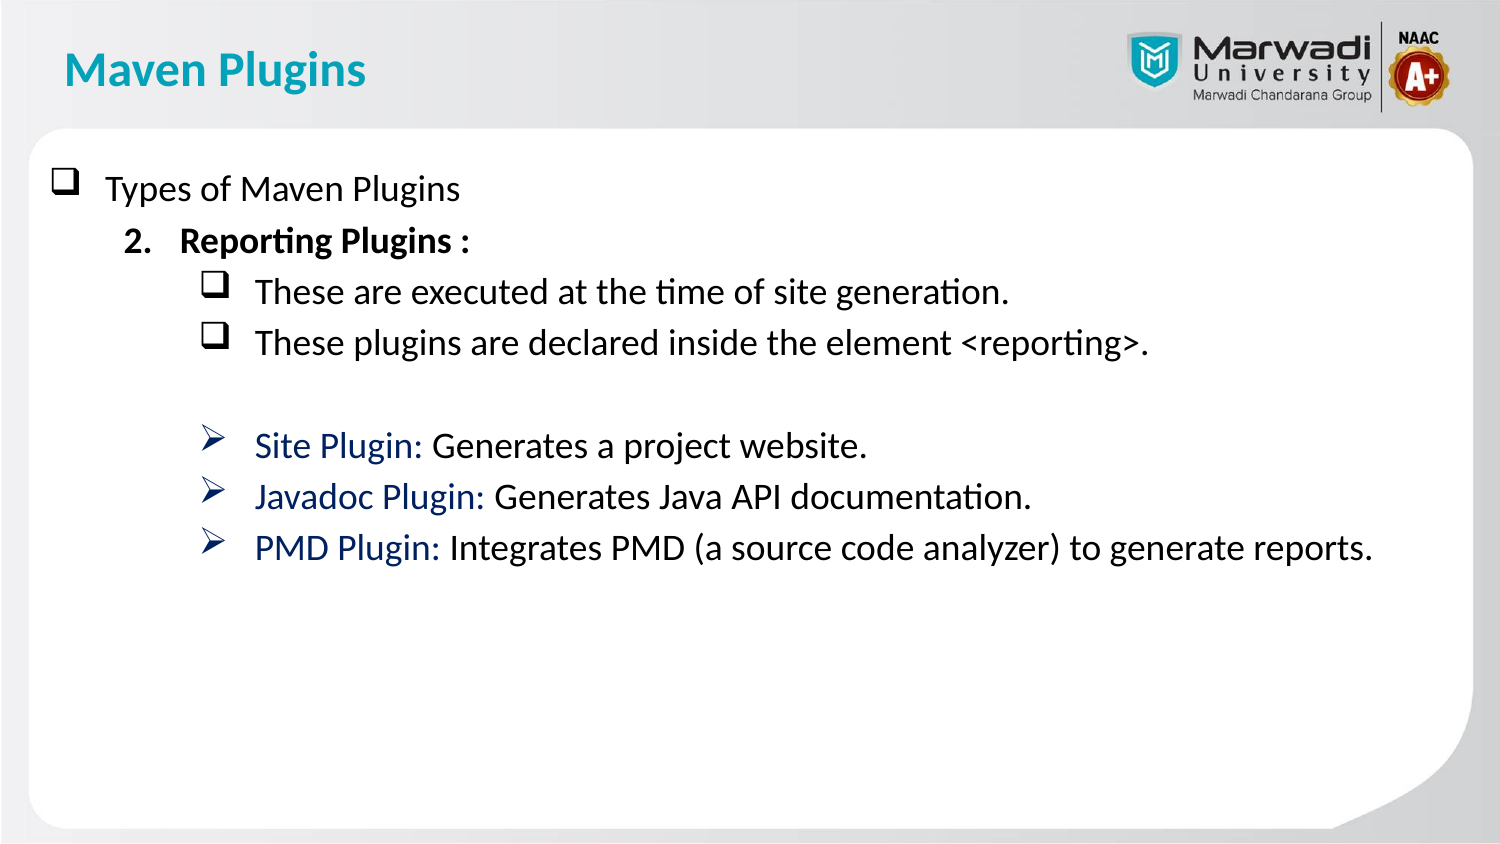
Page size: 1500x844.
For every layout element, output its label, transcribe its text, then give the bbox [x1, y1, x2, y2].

picture [0, 0, 1500, 844]
title Maven Plugins [62, 0, 1125, 138]
text_box Types of Maven Plugins Reporting Plugins : These are executed at the time of site generation. These plugins are declared inside the element <reporting>. Site Plugin: Generates a project website. Javadoc Plugin: Generates Java API documentation. PMD Plugin: Integrates PMD (a source code analyzer) to generate reports. [37, 146, 1450, 682]
